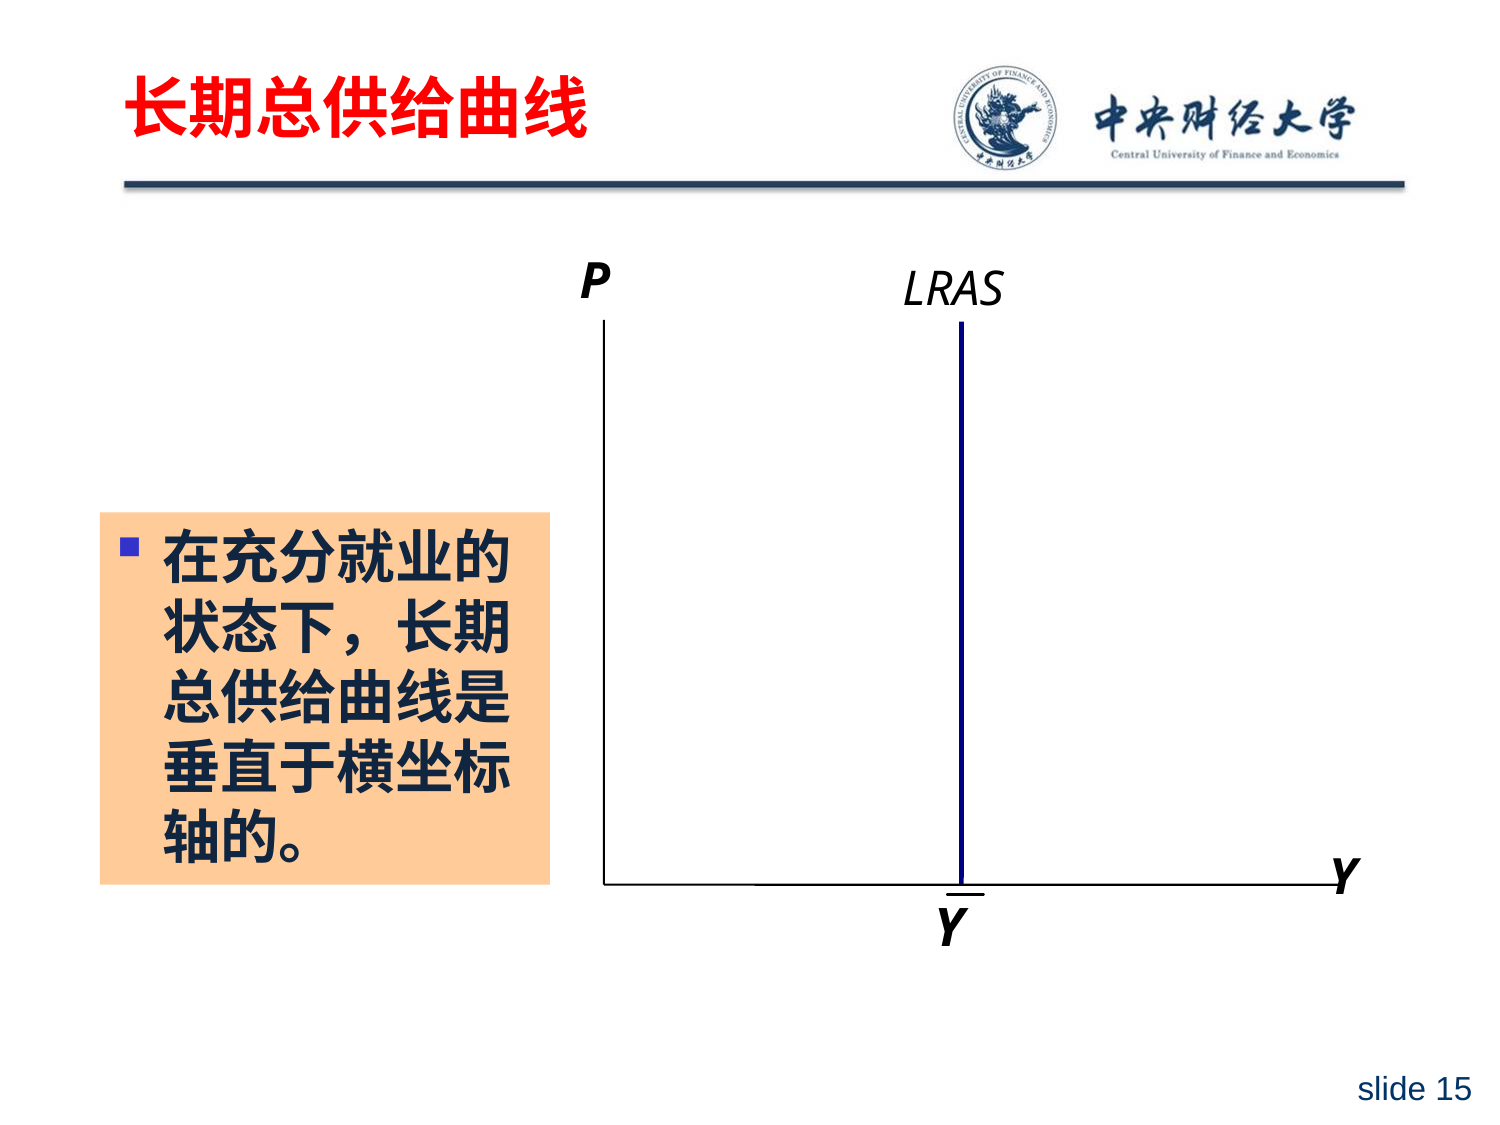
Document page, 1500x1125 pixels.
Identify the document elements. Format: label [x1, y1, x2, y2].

picture [0, 0, 1500, 1125]
text_box [549, 241, 1413, 913]
text_box [887, 249, 1063, 885]
text_box [938, 880, 997, 956]
